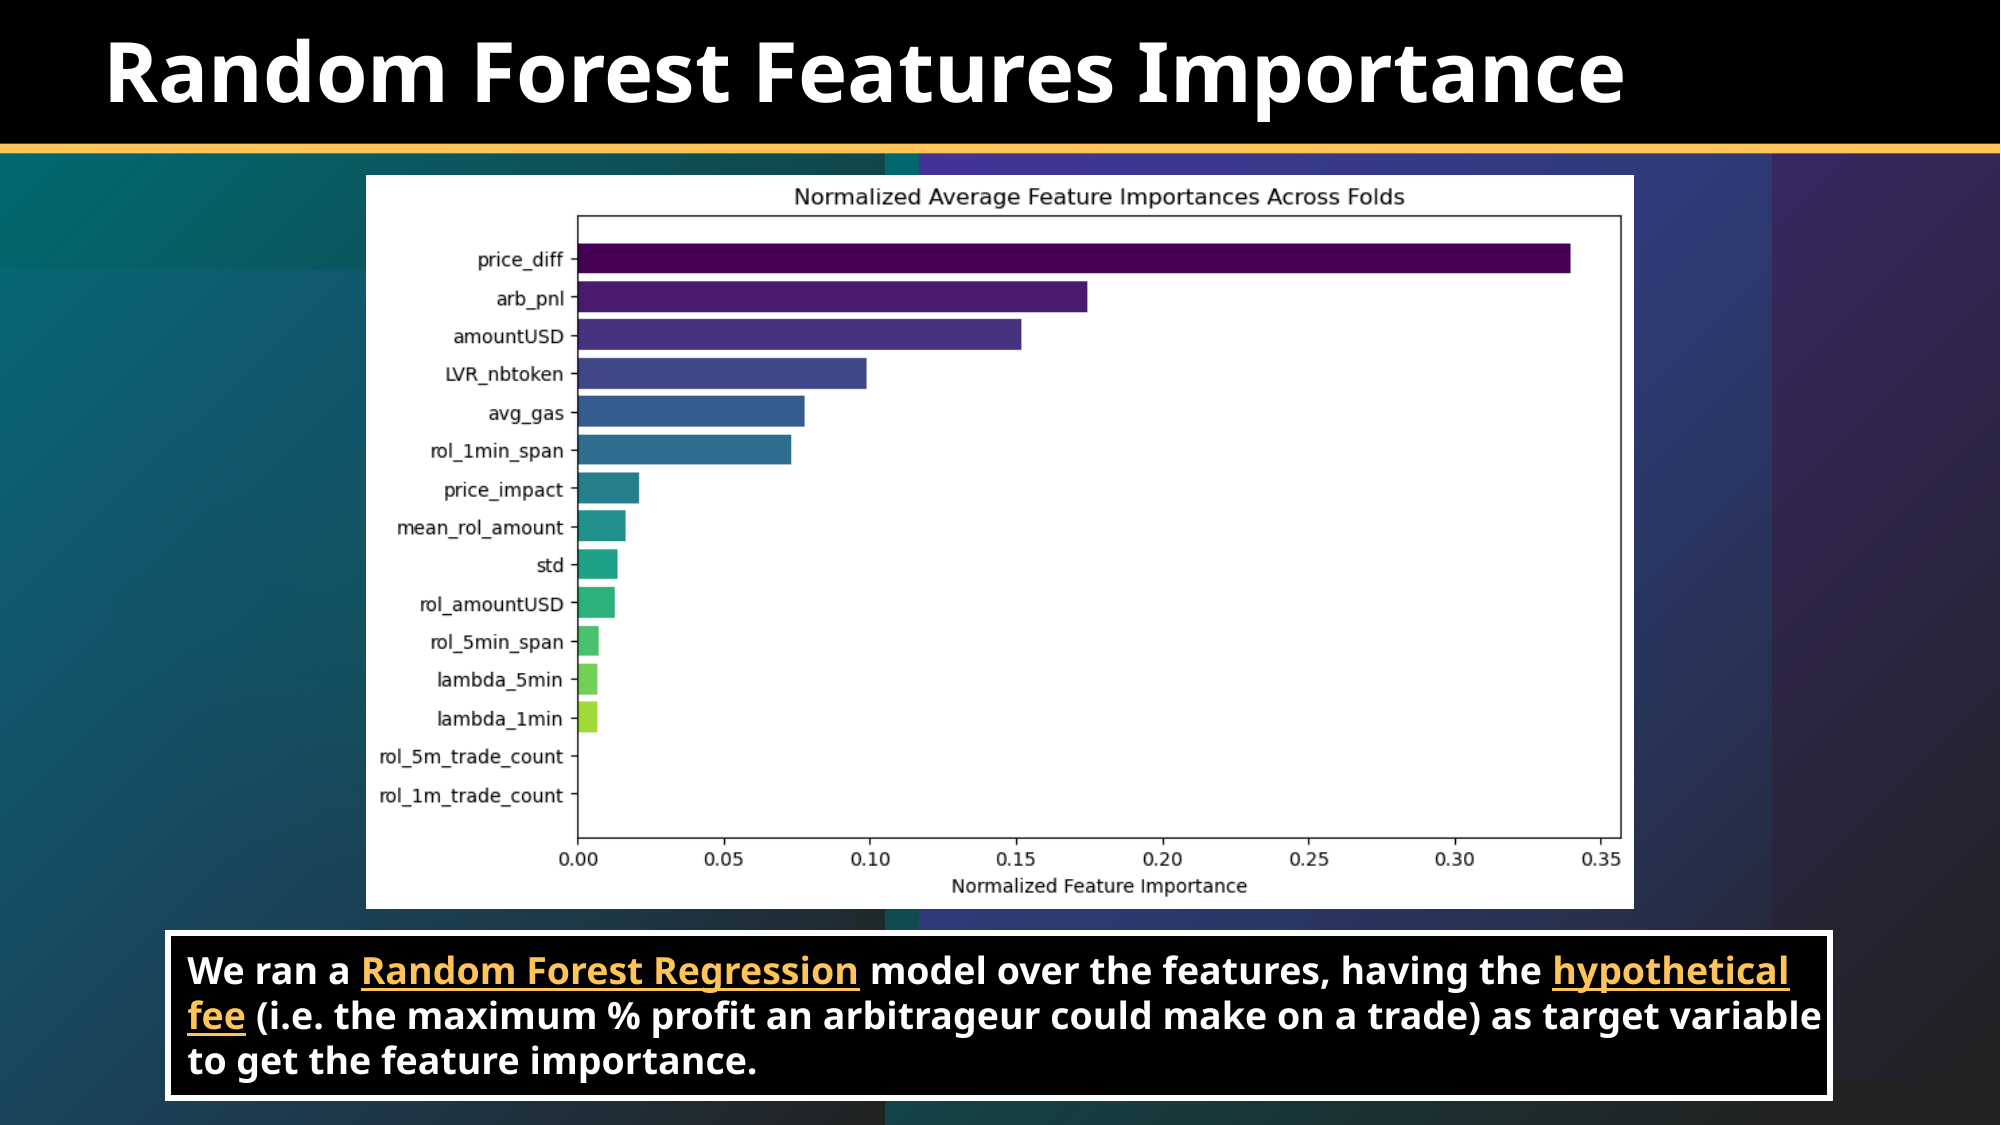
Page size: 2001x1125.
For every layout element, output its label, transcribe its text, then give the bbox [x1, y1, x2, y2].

title Random Forest Features Importance [88, 23, 1910, 135]
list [366, 175, 1634, 909]
text_box We ran a Random Forest Regression model over the features, having the hypothetical fee (i.e. the maximum % profit an arbitrageur could make on a trade) as target variable to get the feature importance. [172, 939, 1839, 1090]
text_box [167, 932, 1831, 1099]
